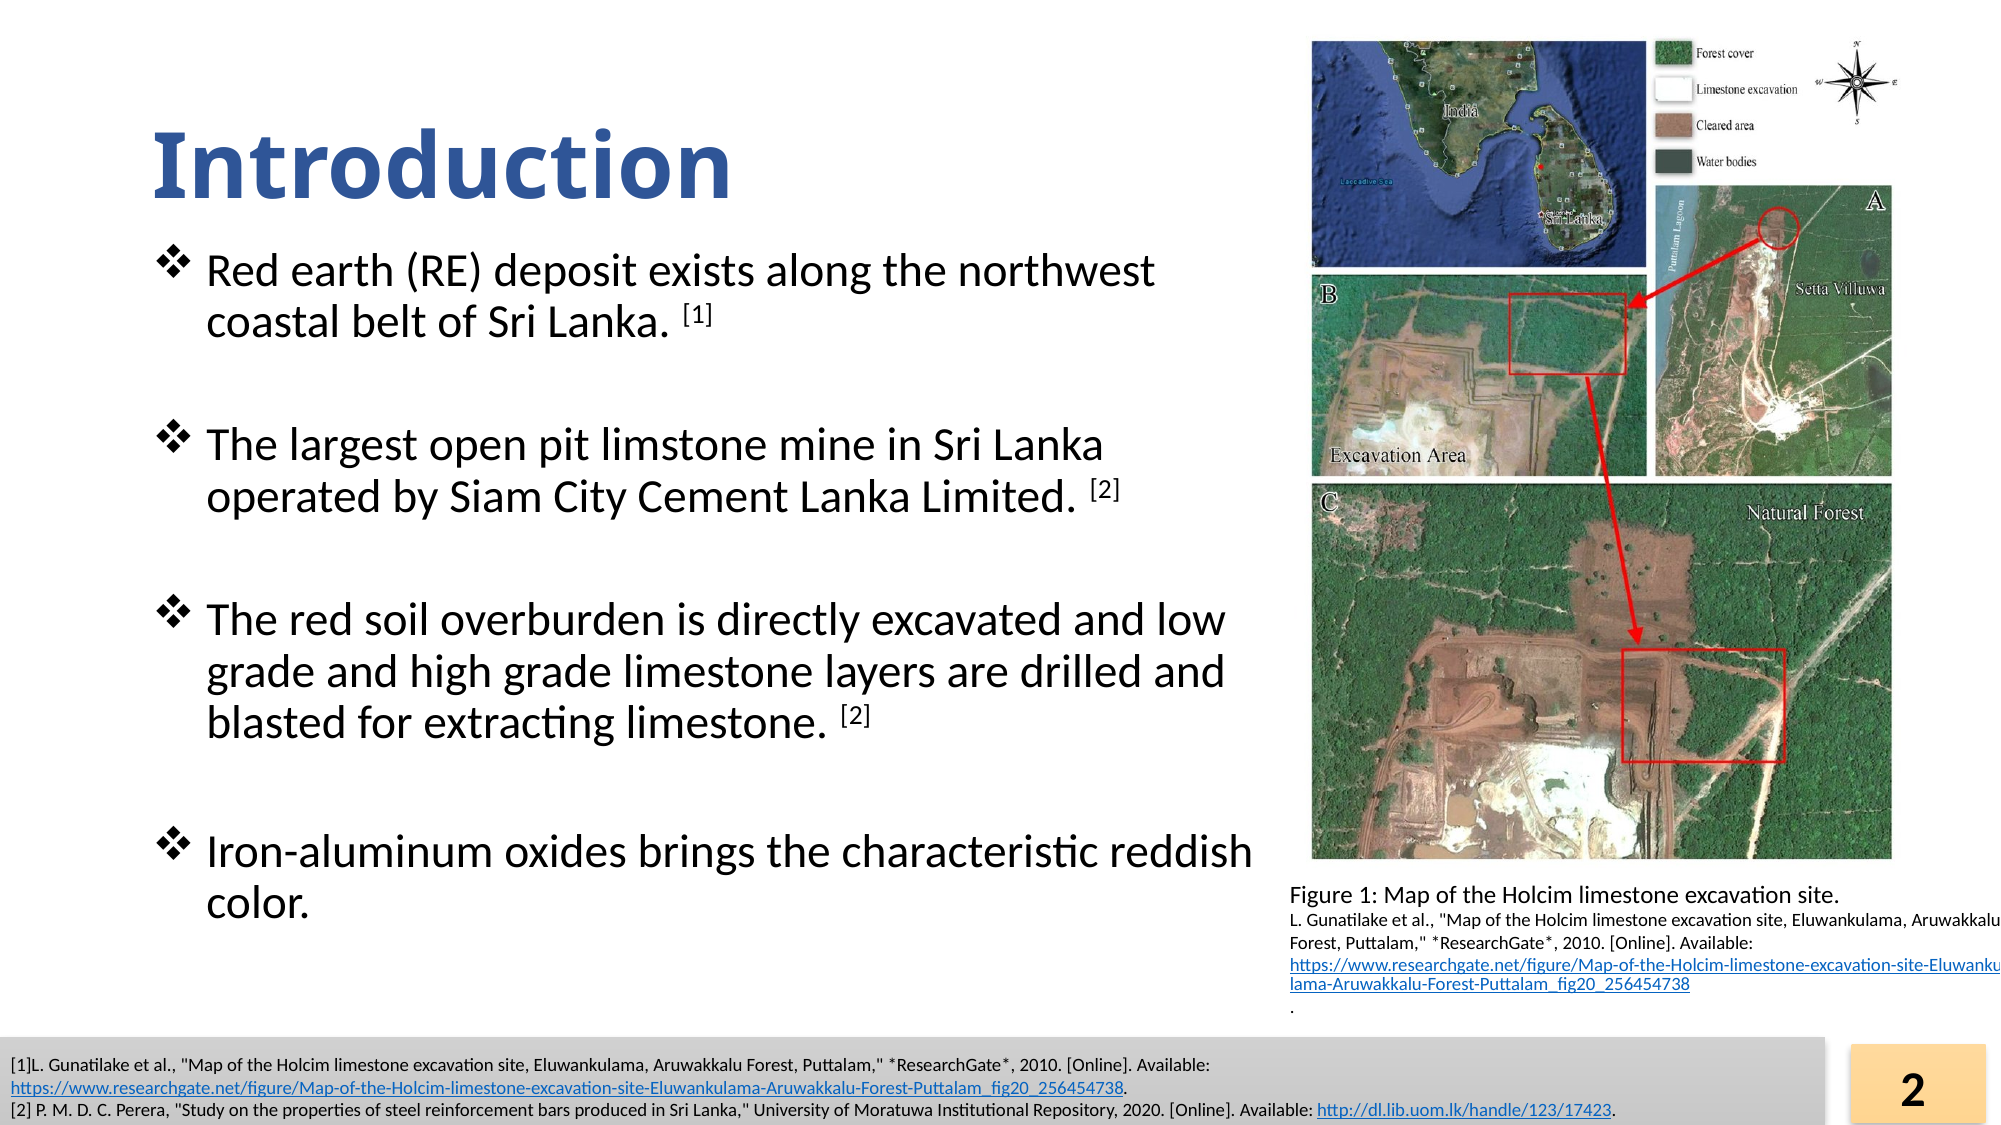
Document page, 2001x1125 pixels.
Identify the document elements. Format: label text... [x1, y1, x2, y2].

picture [1294, 24, 1908, 875]
text_box 2 [1885, 1049, 1961, 1124]
list Red earth (RE) deposit exists along the northwest coastal belt of Sri Lanka. [1] The largest open pit limstone mine in Sri Lanka operated by Siam City Cement Lanka Limited. [2] The red soil overburden is directly excavated and low grade and high grade limestone layers are drilled and blasted for extracting limestone. [2] Iron-aluminum oxides brings the characteristic reddish color. [137, 237, 1294, 938]
text_box [1]L. Gunatilake et al., "Map of the Holcim limestone excavation site, Eluwankulama, Aruwakkalu Forest, Puttalam," *ResearchGate*, 2010. [Online]. Available: https://www.researchgate.net/figure/Map-of-the-Holcim-limestone-excavation-site-Eluwankulama-Aruwakkalu-Forest-Puttalam_fig20_256454738. [2] P. M. D. C. Perera, "Study on the properties of steel reinforcement bars produced in Sri Lanka," University of Moratuwa Institutional Repository, 2020. [Online]. Available: http://dl.lib.uom.lk/handle/123/17423. . [0, 1045, 1859, 1125]
text_box [0, 1037, 1825, 1045]
text_box Figure 1: Map of the Holcim limestone excavation site. L. Gunatilake et al., "Map of the Holcim limestone excavation site, Eluwankulama, Aruwakkalu Forest, Puttalam," *ResearchGate*, 2010. [Online]. Available: https://www.researchgate.net/figure/Map-of-the-Holcim-limestone-excavation-site-Eluwankulama-Aruwakkalu-Forest-Puttalam_fig20_256454738. [1275, 870, 2000, 1036]
title Introduction [137, 59, 1294, 237]
text_box [1851, 1044, 1986, 1123]
